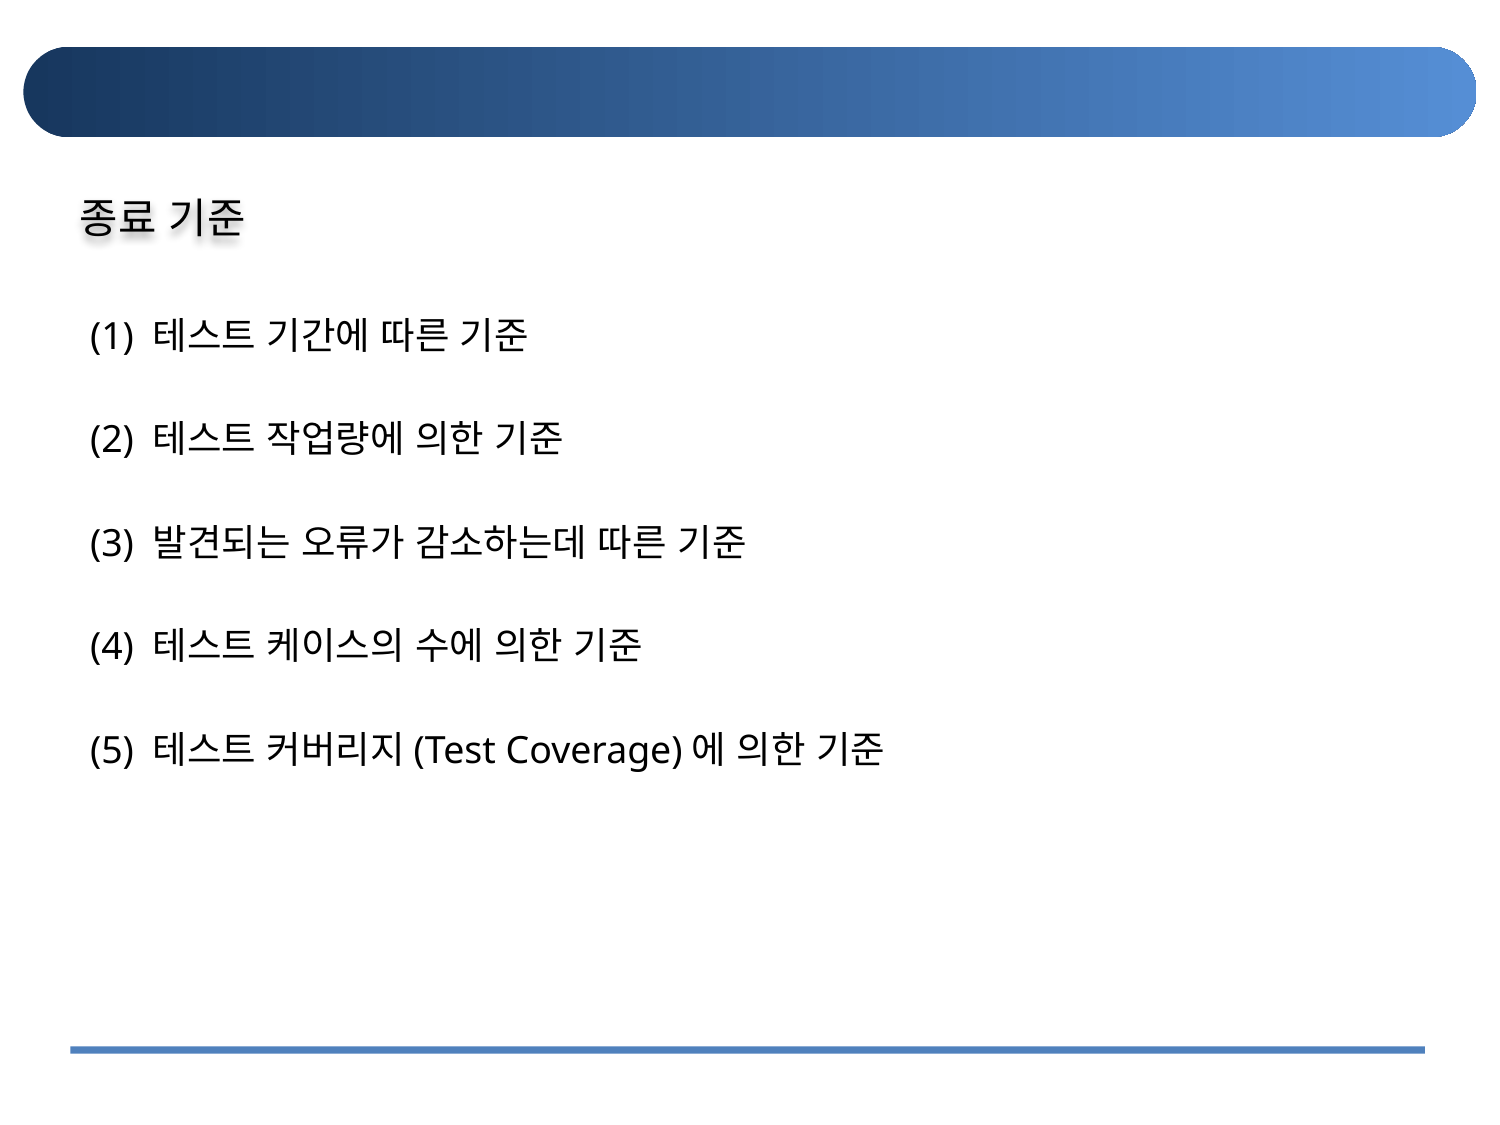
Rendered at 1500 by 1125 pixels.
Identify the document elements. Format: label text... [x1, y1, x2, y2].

list 종료 기준 [60, 180, 790, 255]
list (1) 테스트 기간에 따른 기준 (2) 테스트 작업량에 의한 기준 (3) 발견되는 오류가 감소하는데 따른 기준 (4) 테스트 케이스의 수에 의한 기준 (5) 테스트 커버리지(Test Coverage)에 의한 기준 [74, 290, 1471, 1006]
